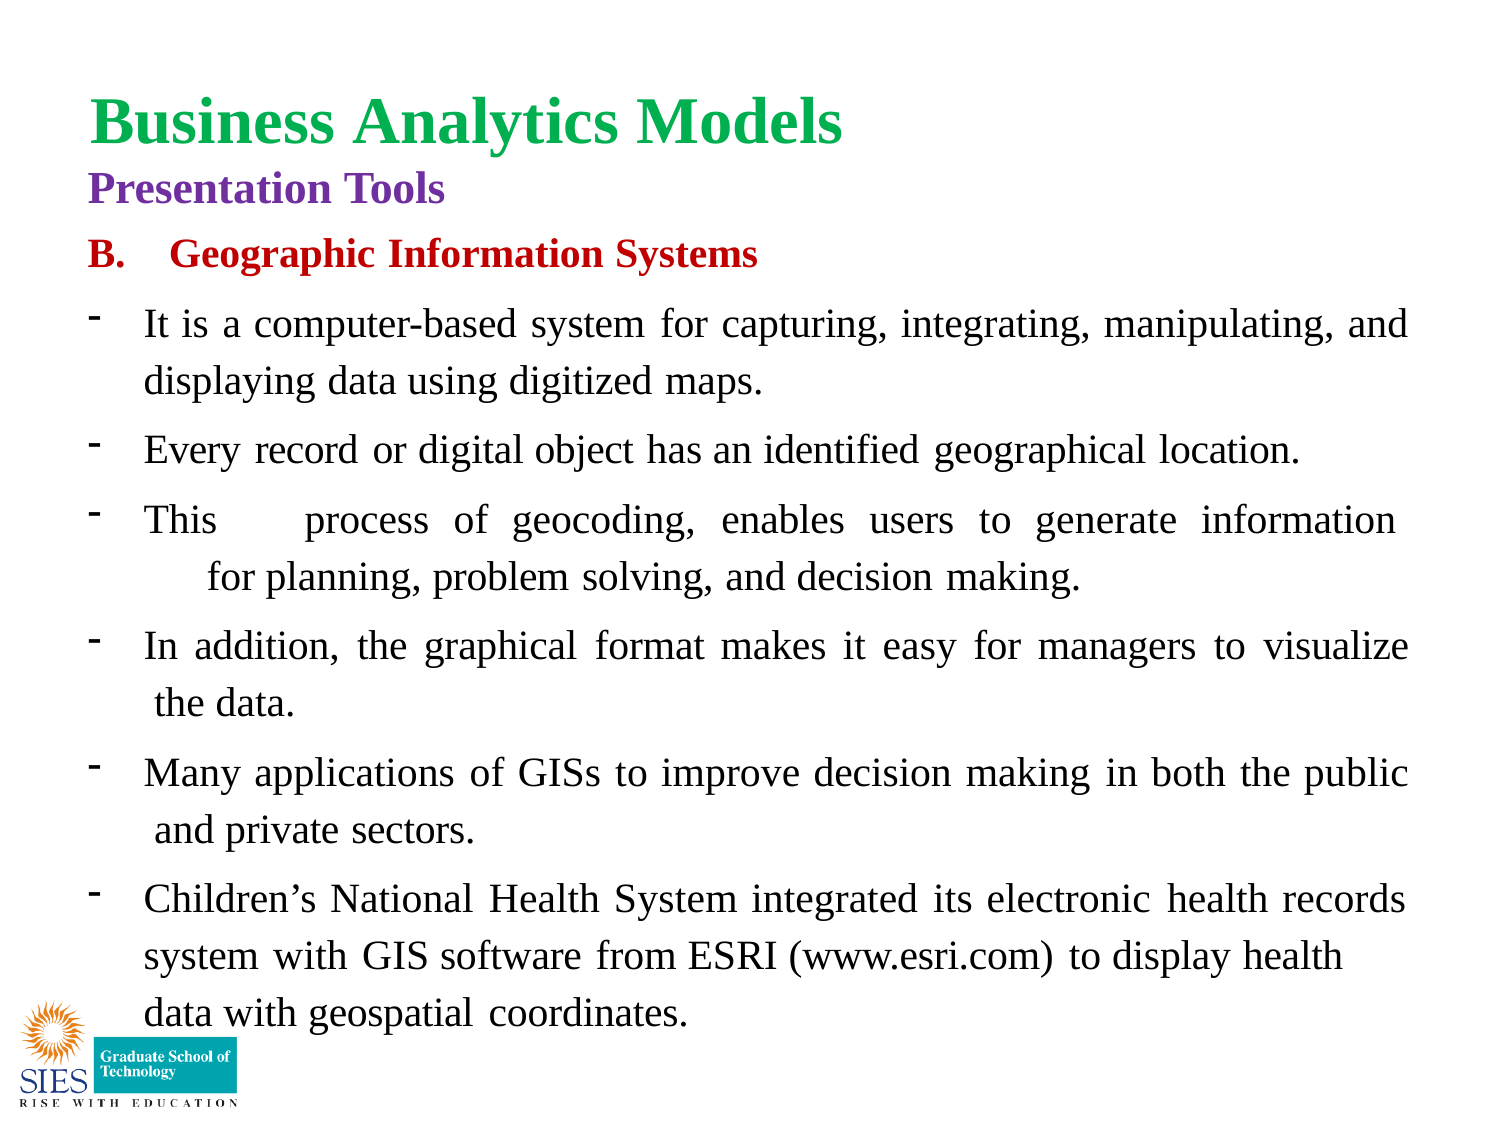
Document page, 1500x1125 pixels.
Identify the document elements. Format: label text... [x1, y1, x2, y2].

list Presentation Tools B. Geographic Information Systems It is a computer-based system for capturing, integrating, manipulating, and displaying data using digitized maps. Every record or digital object has an identified geographical location. This process of geocoding, enables users to generate information for planning, problem solving, and decision making. In addition, the graphical format makes it easy for managers to visualize the data. Many applications of GISs to improve decision making in both the public and private sectors. Children’s National Health System integrated its electronic health records system with GIS software from ESRI (www.esri.com) to display health data with geospatial coordinates. [81, 140, 1411, 1036]
picture [19, 998, 237, 1107]
title Business Analytics Models [87, 74, 846, 140]
